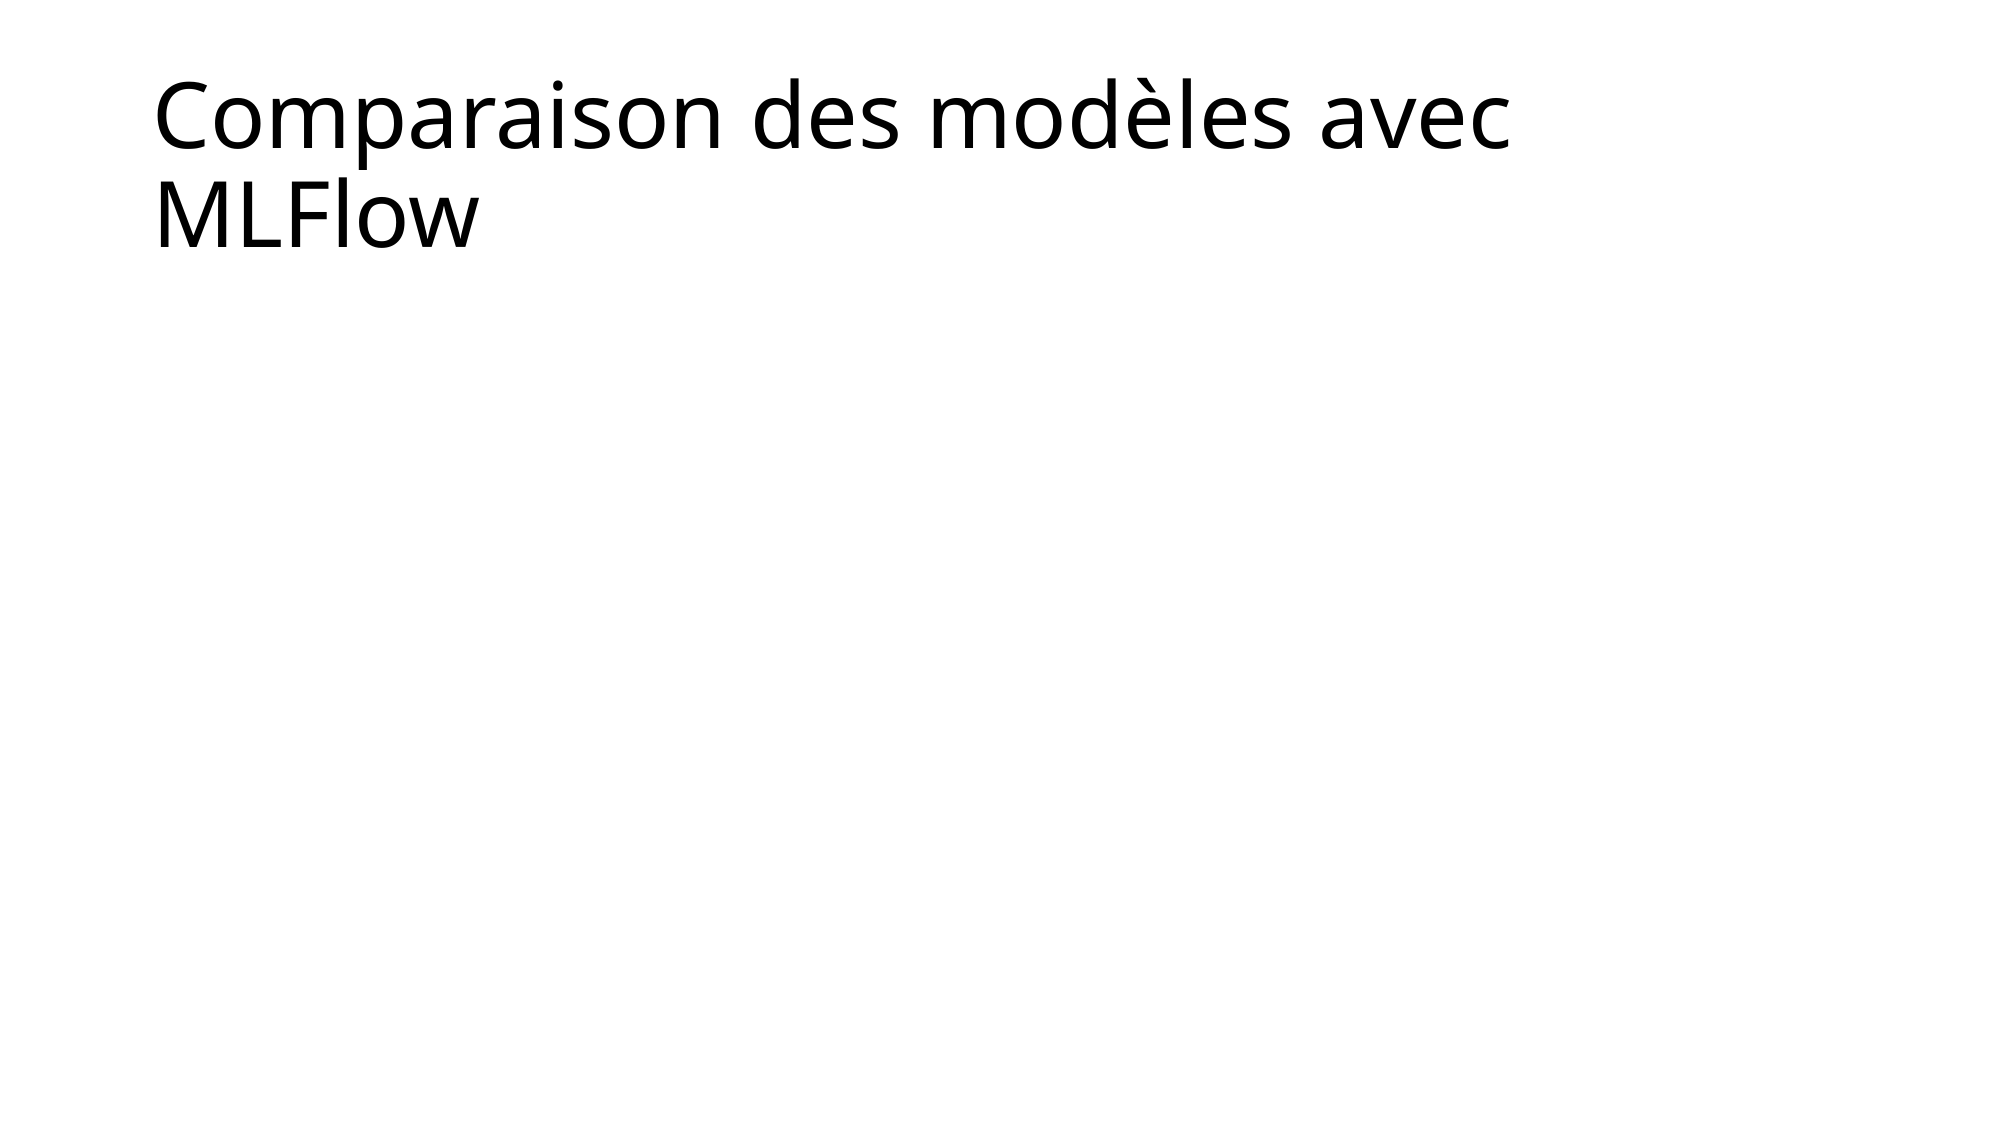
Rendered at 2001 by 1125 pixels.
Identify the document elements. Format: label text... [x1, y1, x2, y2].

title Comparaison des modèles avec MLFlow [137, 59, 1863, 278]
